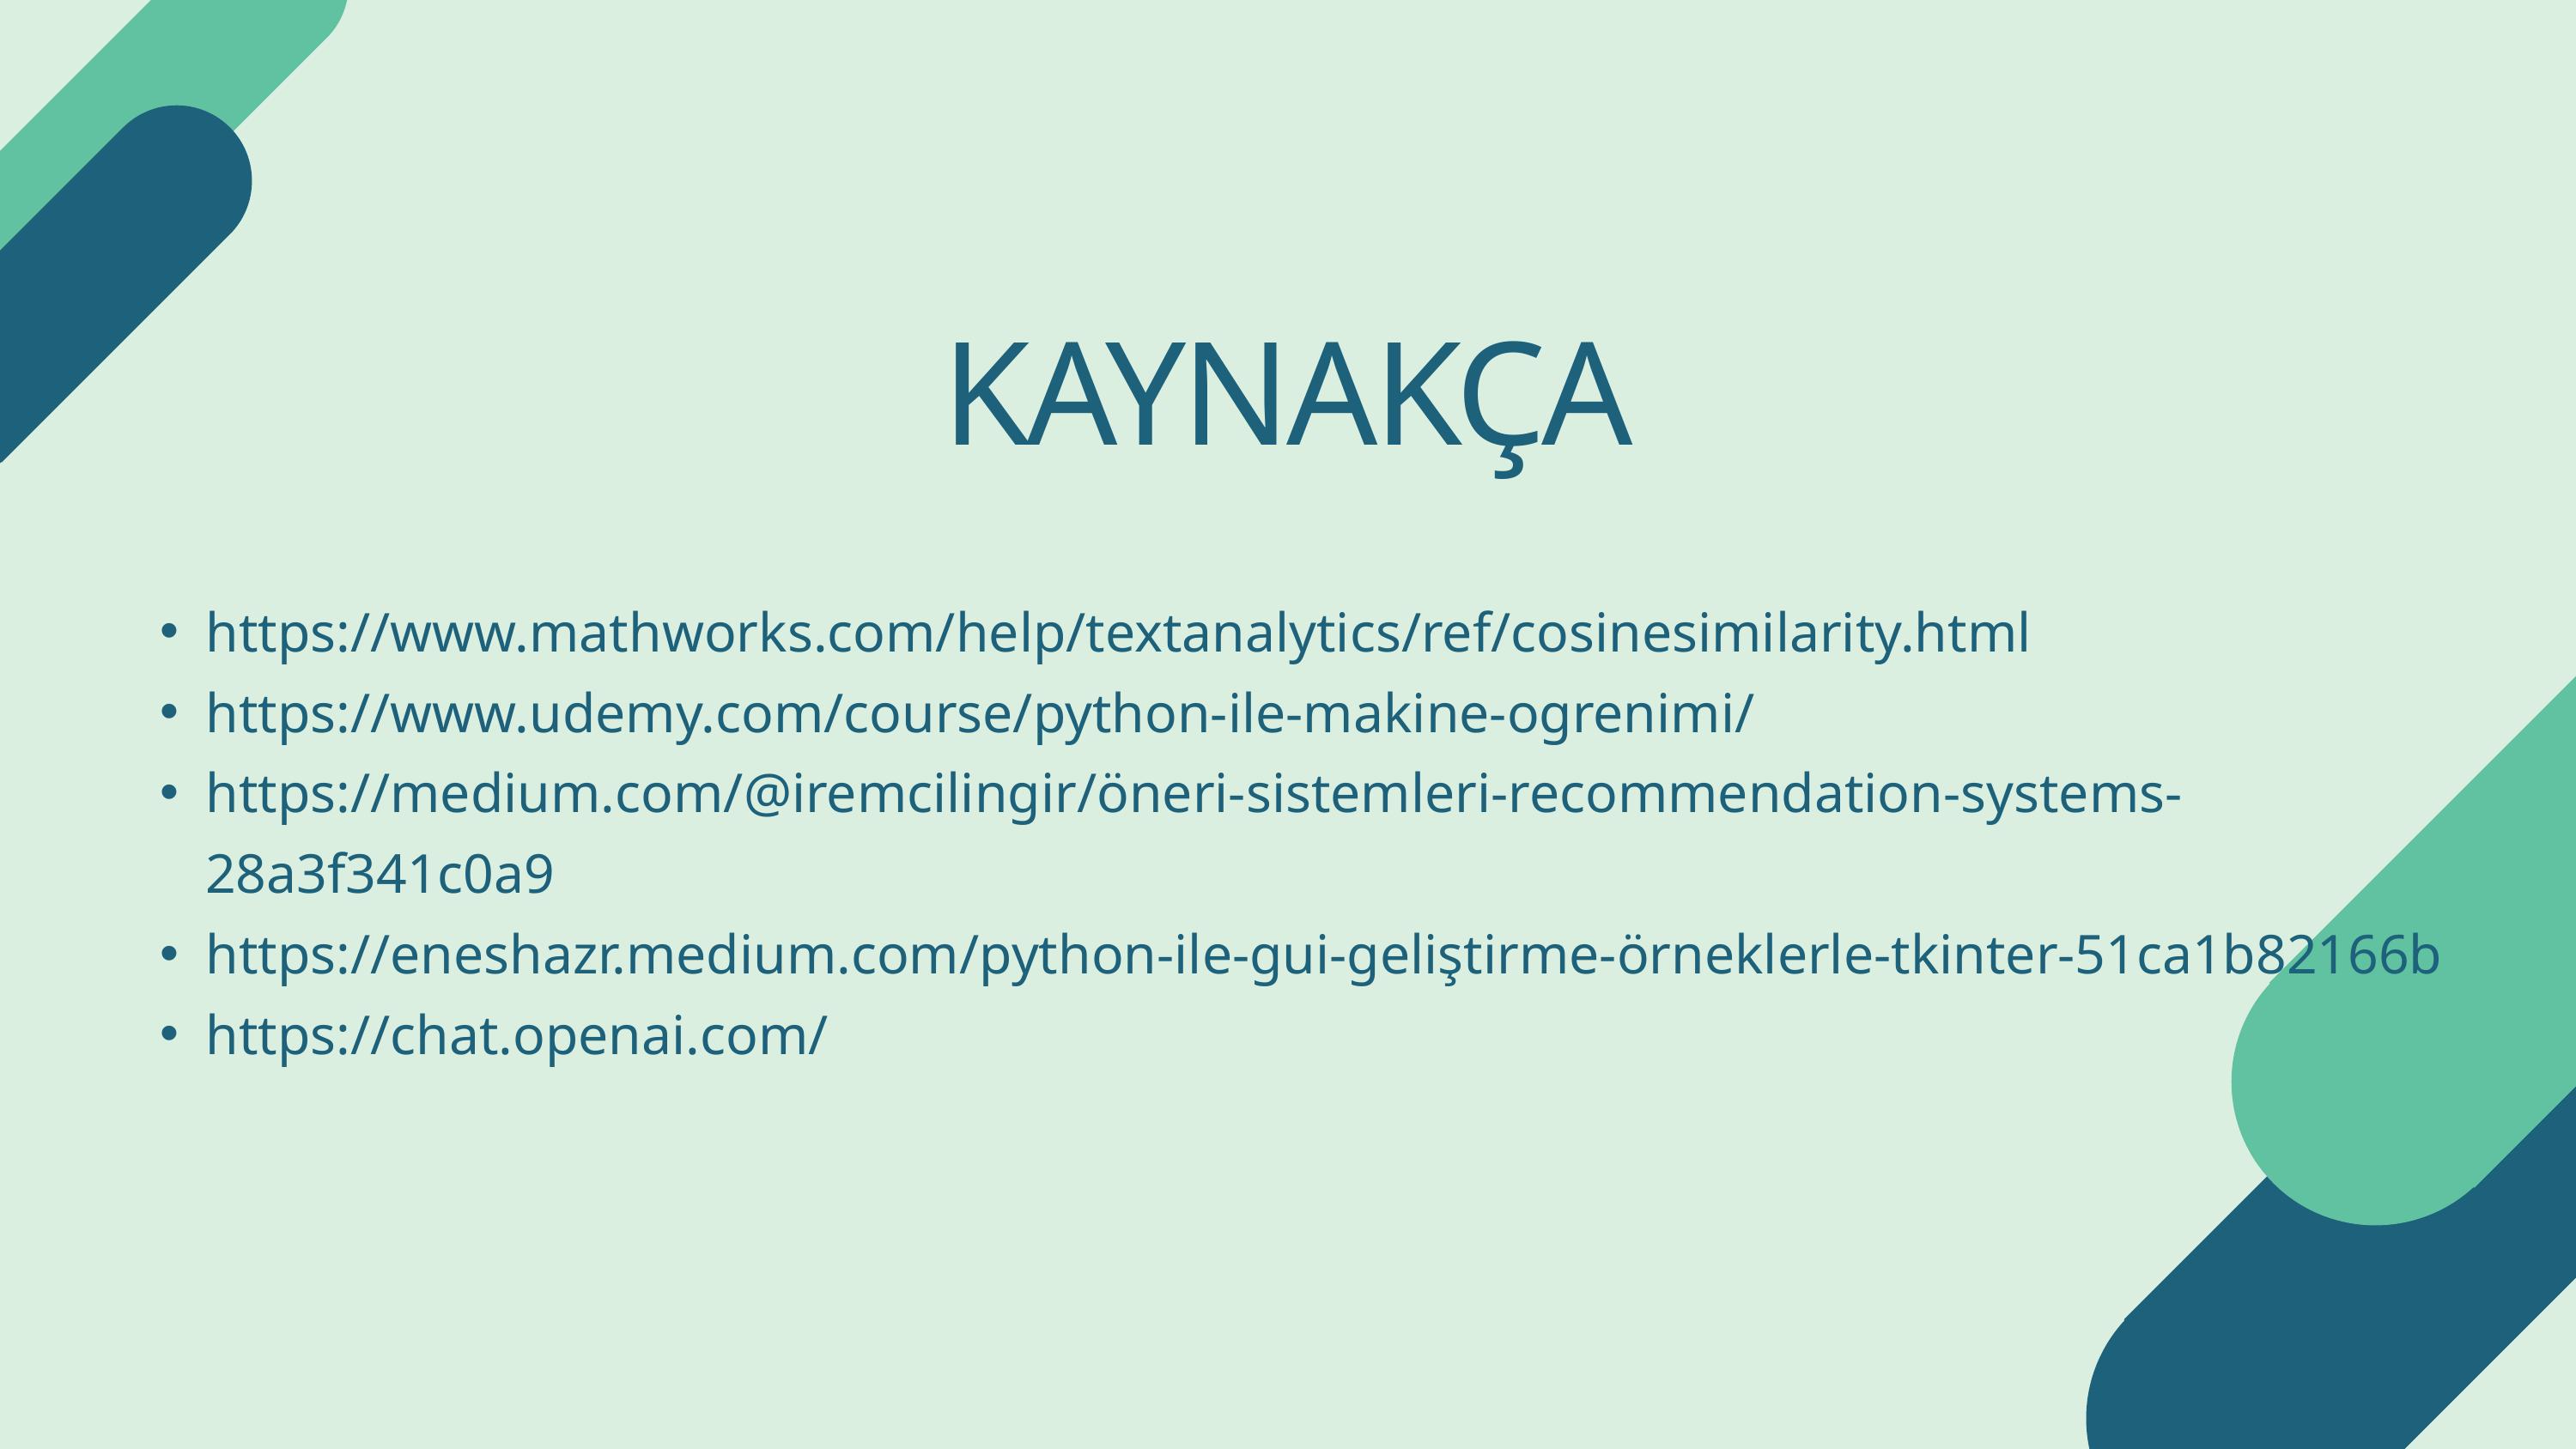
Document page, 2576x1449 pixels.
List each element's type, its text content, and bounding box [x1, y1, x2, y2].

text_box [2002, 543, 2576, 1449]
text_box https://www.mathworks.com/help/textanalytics/ref/cosinesimilarity.html https://www.udemy.com/course/python-ile-makine-ogrenimi/ https://medium.com/@iremcilingir/öneri-sistemleri-recommendation-systems-28a3f341c0a9 https://eneshazr.medium.com/python-ile-gui-geliştirme-örneklerle-tkinter-51ca1b82166b https://chat.openai.com/ [114, 582, 1998, 1065]
text_box KAYNAKÇA [393, 316, 2187, 474]
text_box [0, 0, 390, 526]
